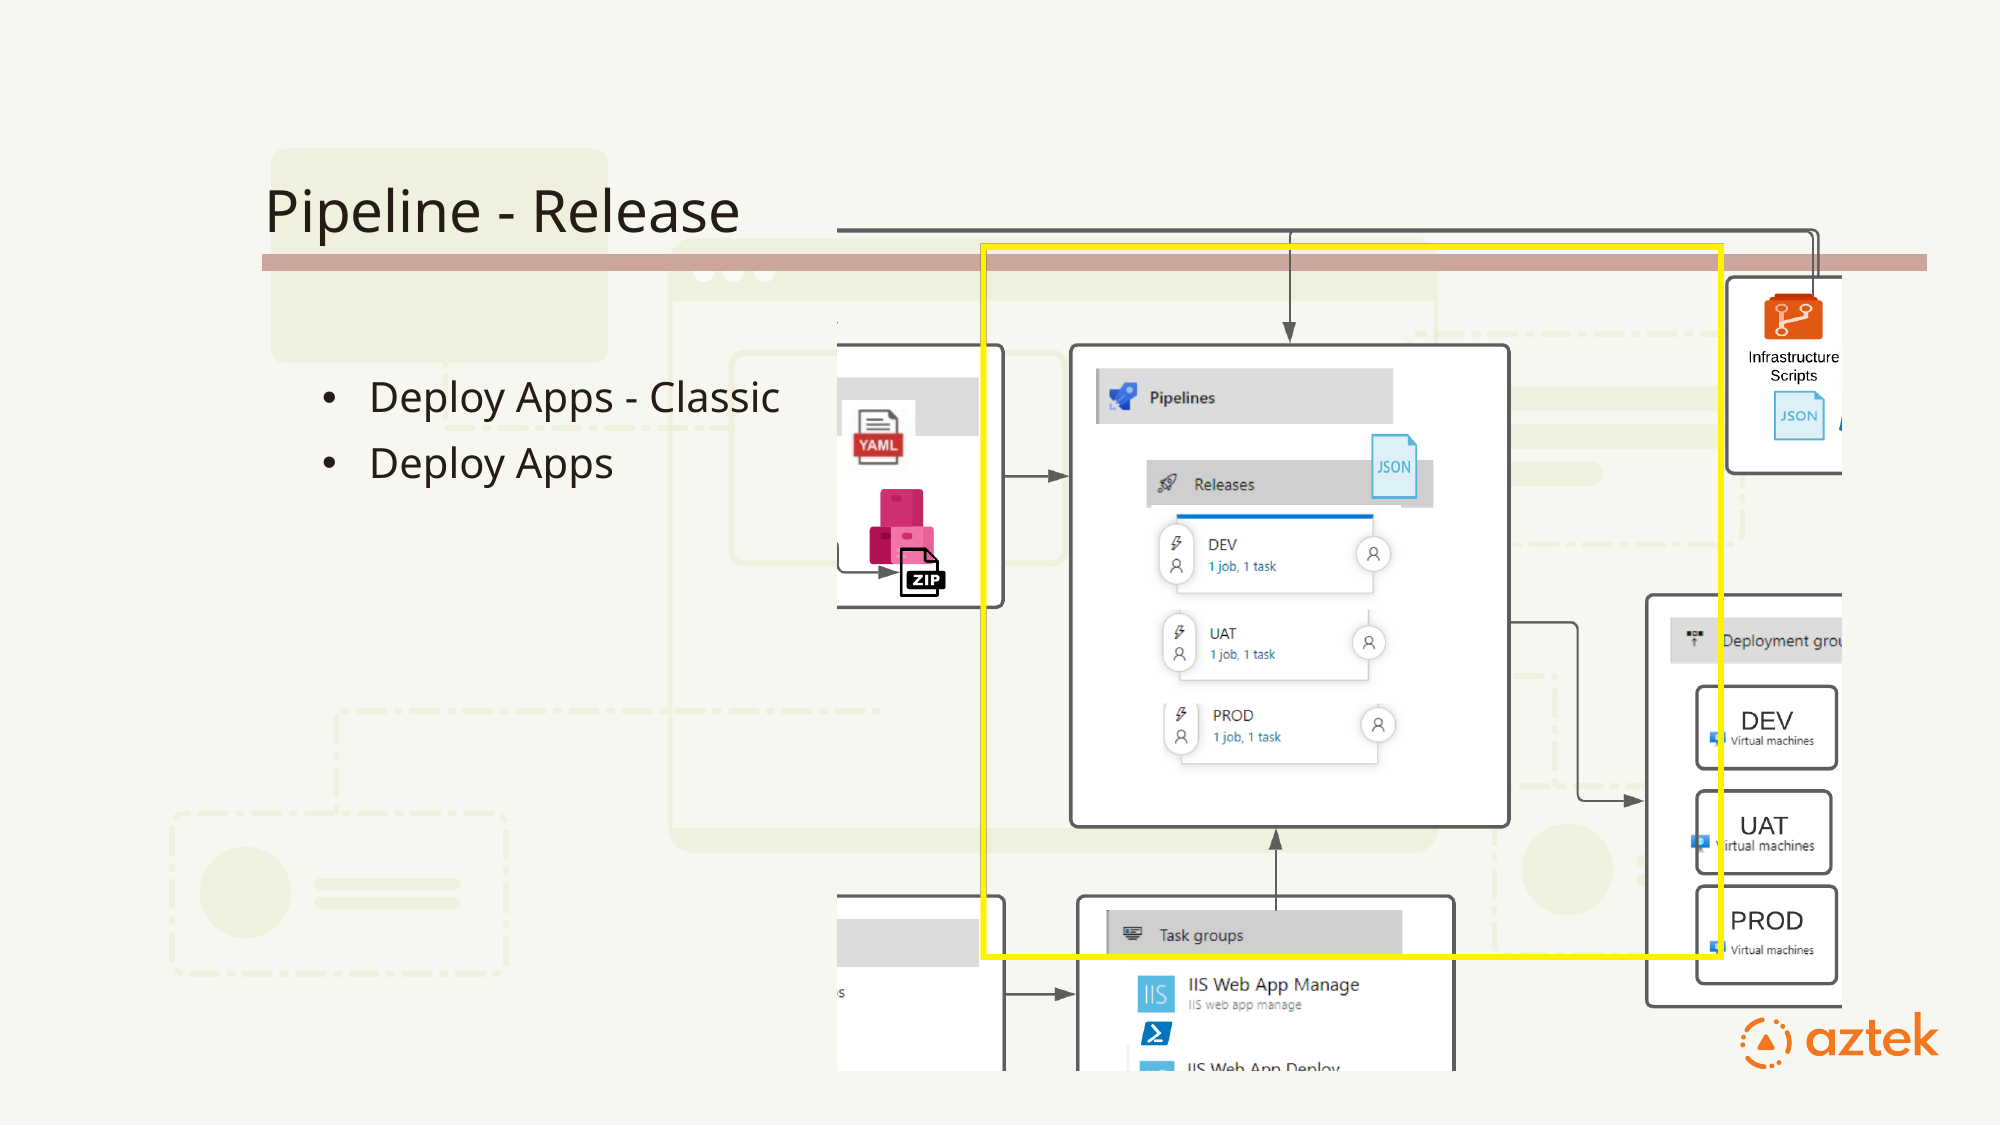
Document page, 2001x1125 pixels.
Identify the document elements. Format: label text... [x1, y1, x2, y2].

picture [169, 148, 1960, 1102]
title Pipeline - Release [249, 184, 837, 253]
list Deploy Apps - Classic Deploy Apps [307, 303, 837, 941]
